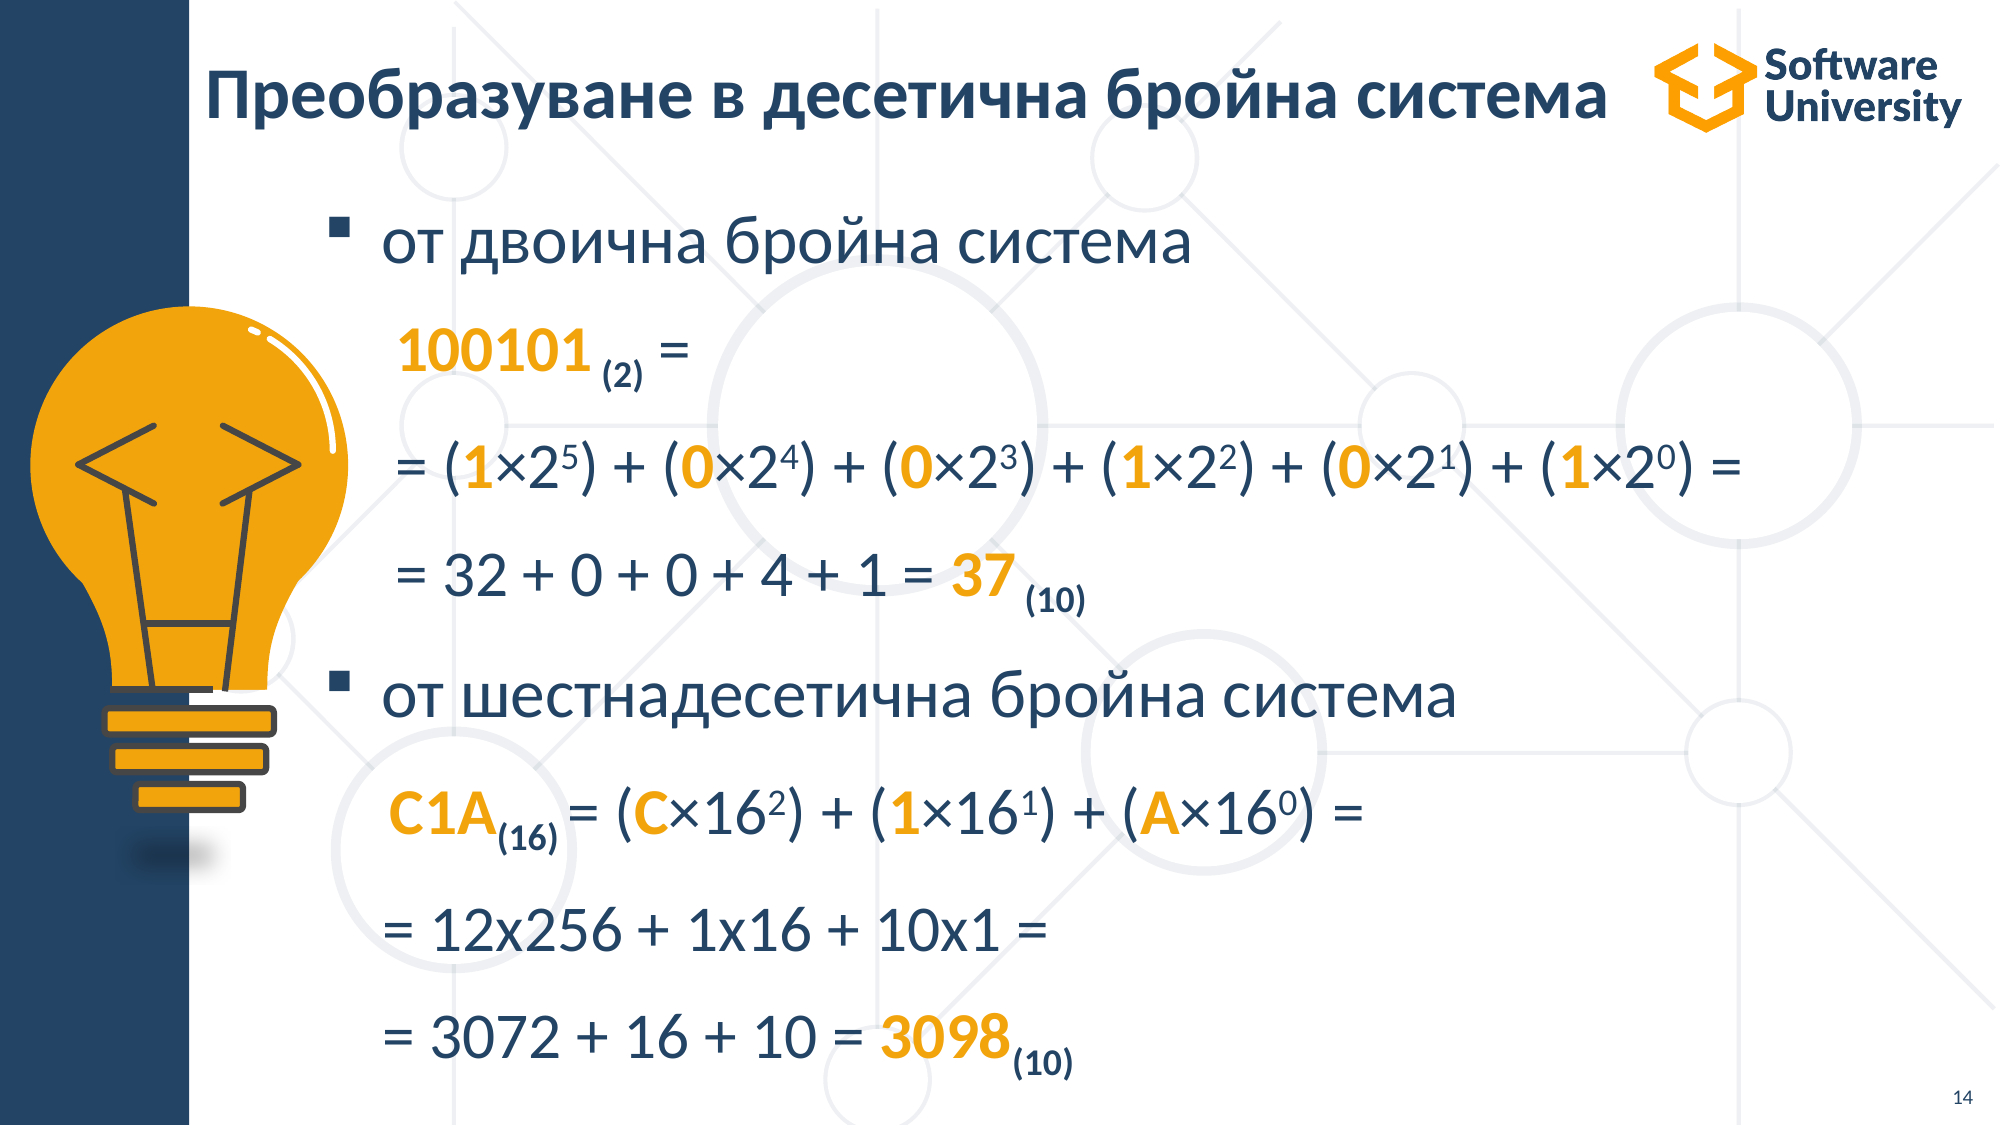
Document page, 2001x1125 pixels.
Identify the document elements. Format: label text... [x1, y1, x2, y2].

title Преобразуване в десетична бройна система [187, 16, 1643, 162]
list от двоична бройна система 100101 (2) = = (1×25) + (0×24) + (0×23) + (1×22) + (0×21) + (1×20) = = 32 + 0 + 0 + 4 + 1 = 37 (10) от шестнадесетична бройна система C1A(16) = (C×162) + (1×161) + (A×160) = = 12x256 + 1x16 + 10x1 = = 3072 + 16 + 10 = 3098(10) [306, 183, 1968, 1094]
slide_number 14 [1927, 1067, 1989, 1117]
picture [1643, 31, 1973, 145]
